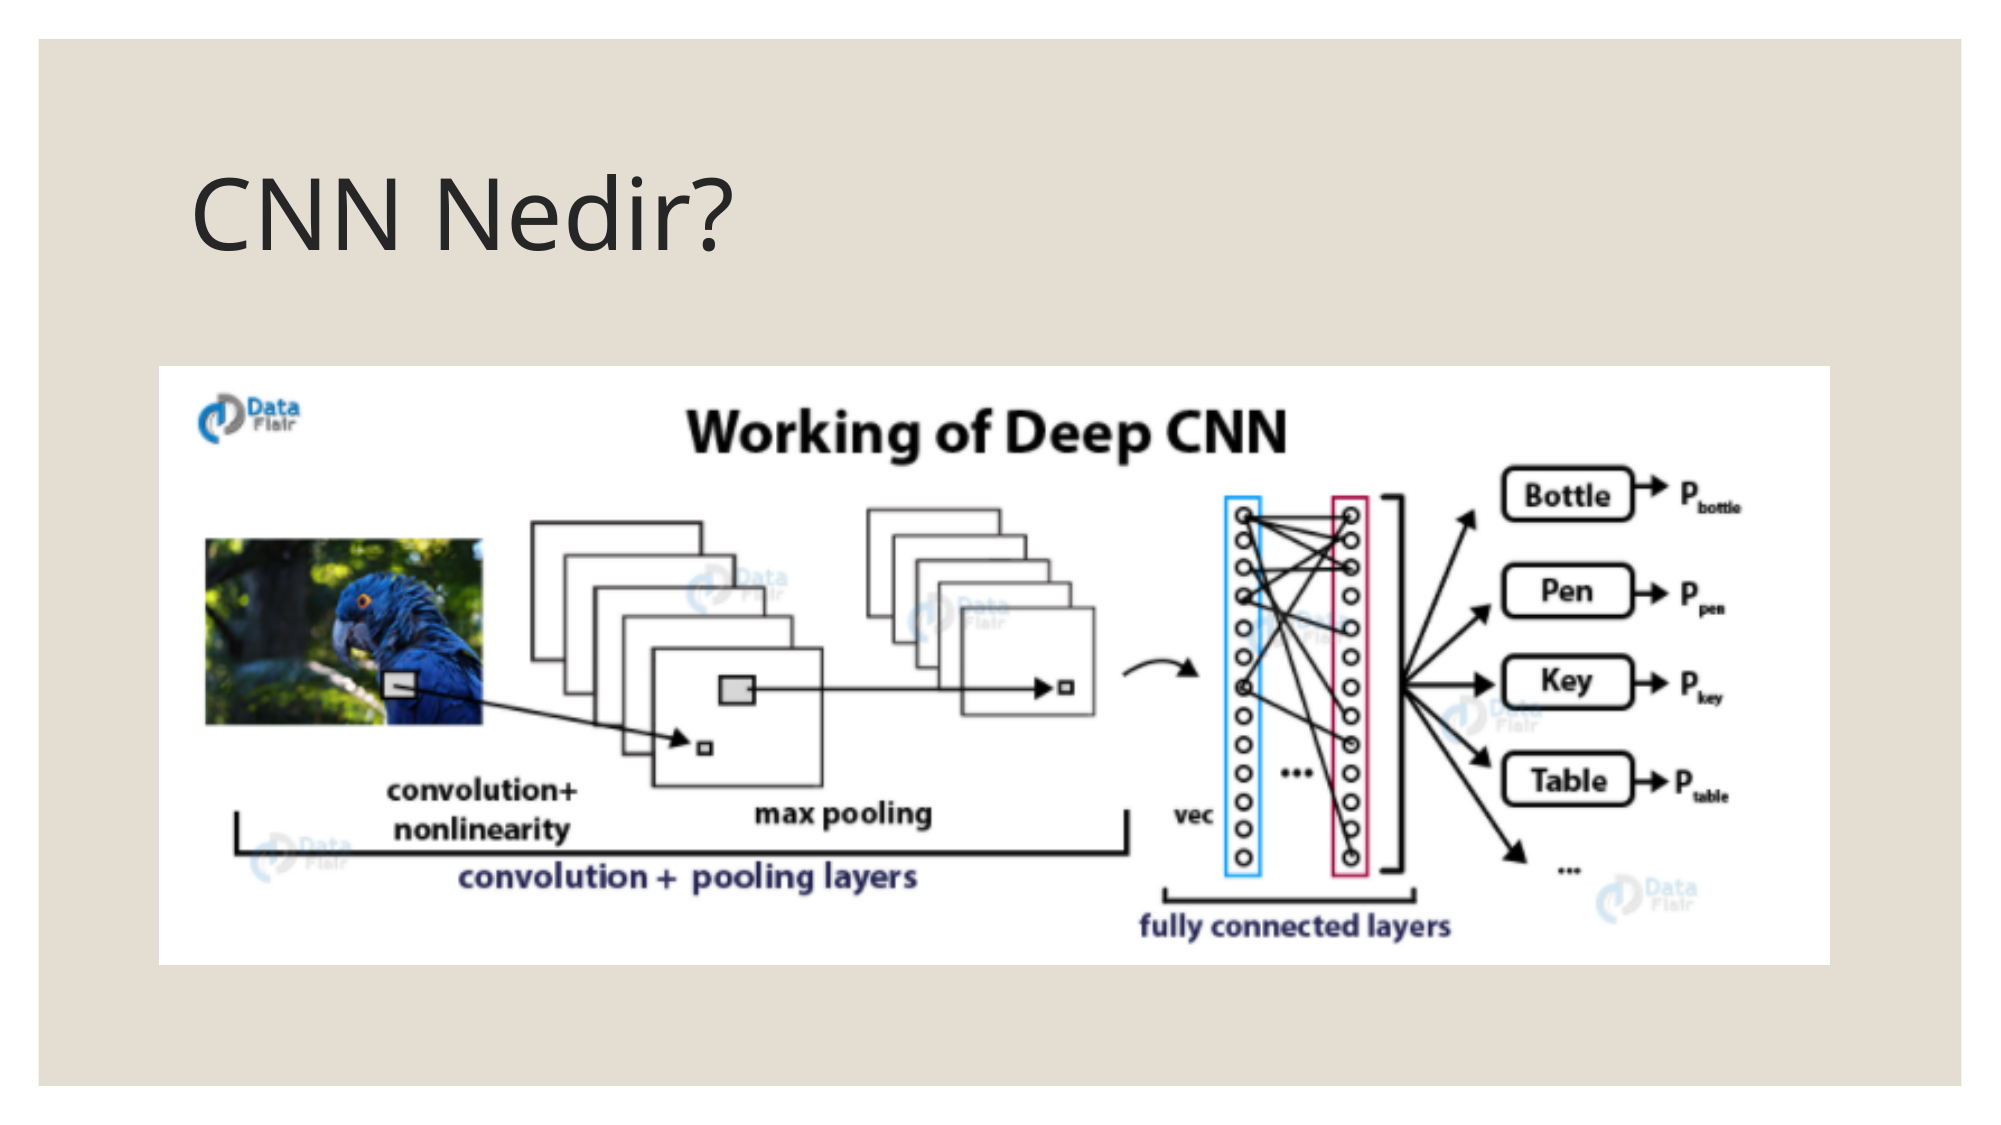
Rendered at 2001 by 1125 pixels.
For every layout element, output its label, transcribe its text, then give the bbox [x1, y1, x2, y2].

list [159, 366, 1830, 965]
title CNN Nedir? [174, 105, 1825, 331]
